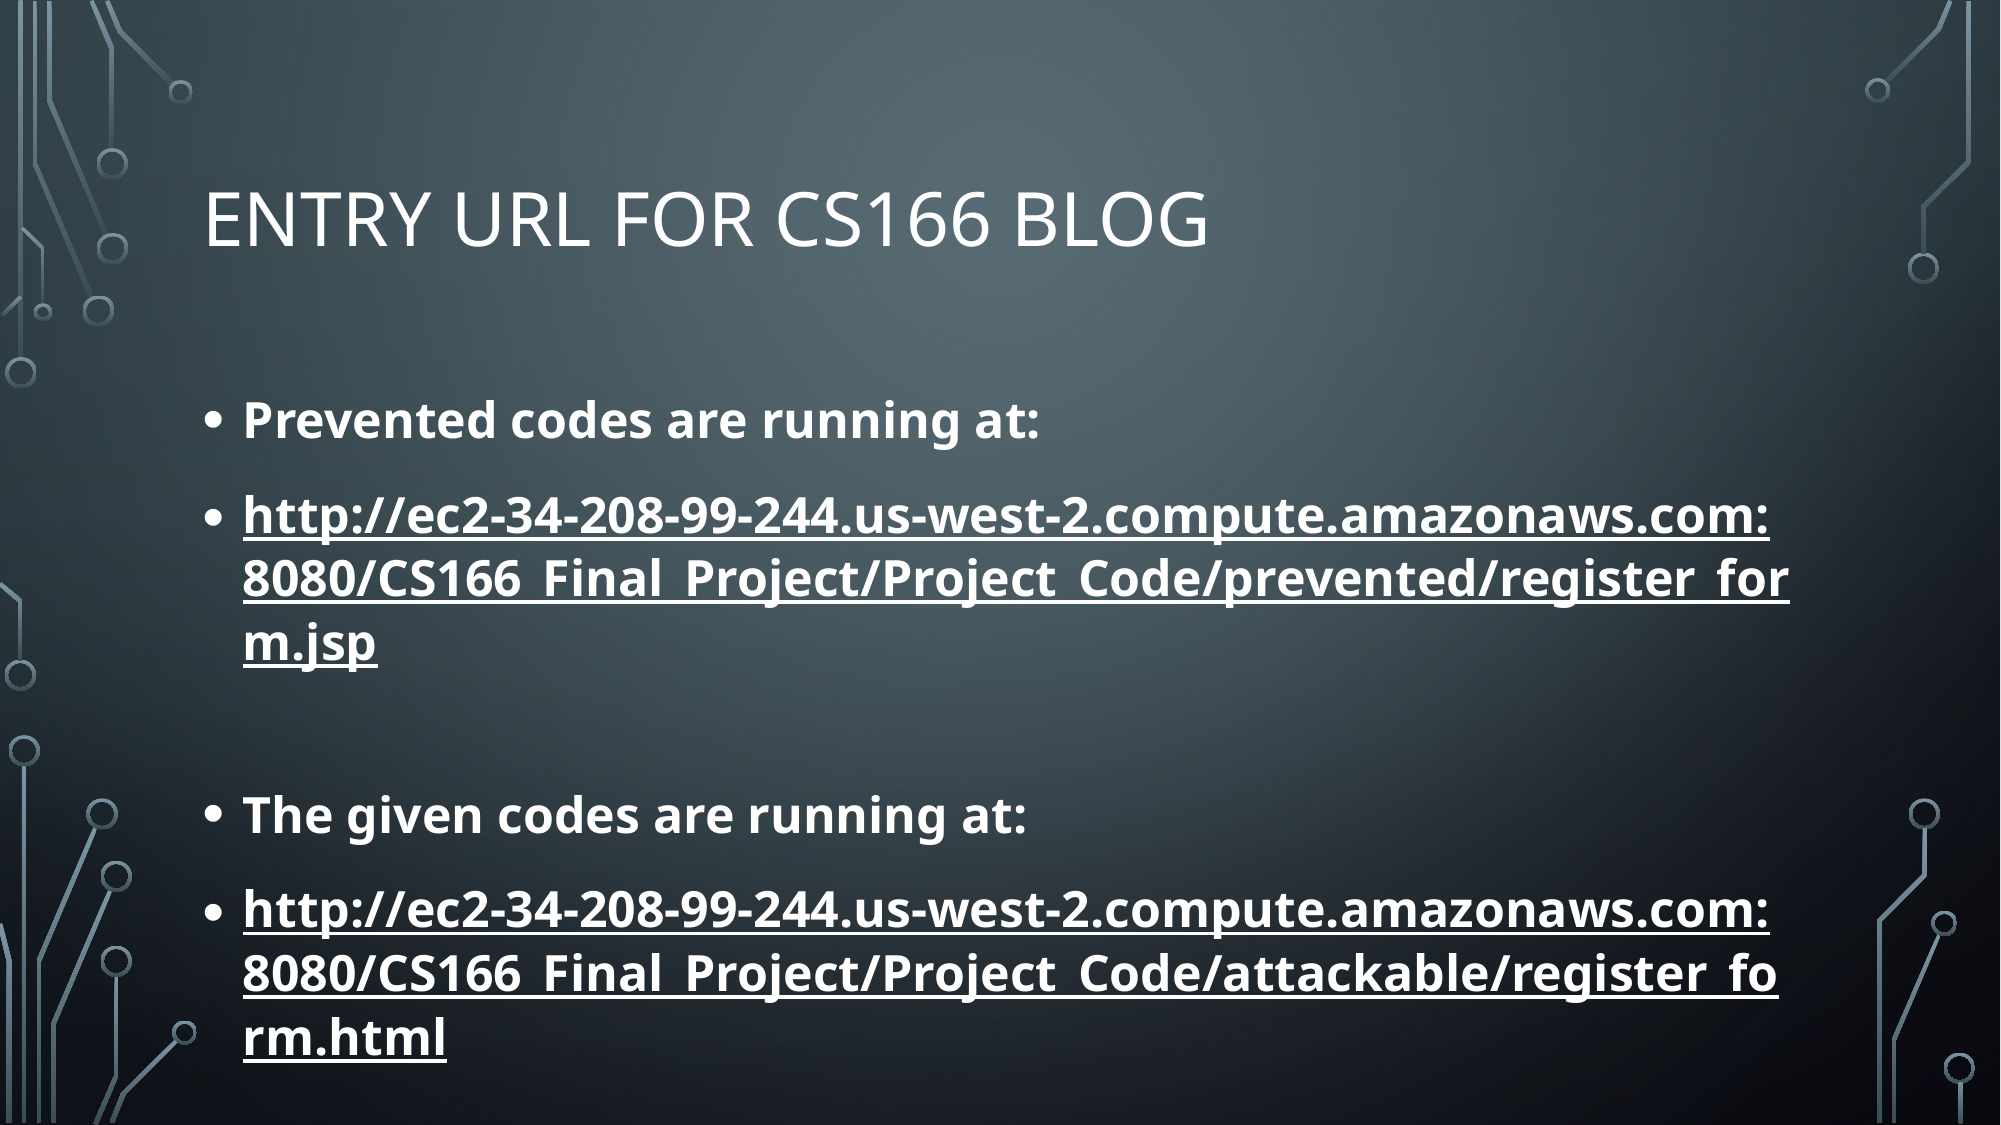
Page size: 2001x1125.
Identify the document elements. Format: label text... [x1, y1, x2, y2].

list Prevented codes are running at: http://ec2-34-208-99-244.us-west-2.compute.amazonaws.com:8080/CS166_Final_Project/Project_Code/prevented/register_form.jsp The given codes are running at: http://ec2-34-208-99-244.us-west-2.compute.amazonaws.com:8080/CS166_Final_Project/Project_Code/attackable/register_form.html [187, 369, 1813, 950]
title Entry url for cs166 blog [187, 101, 1813, 344]
